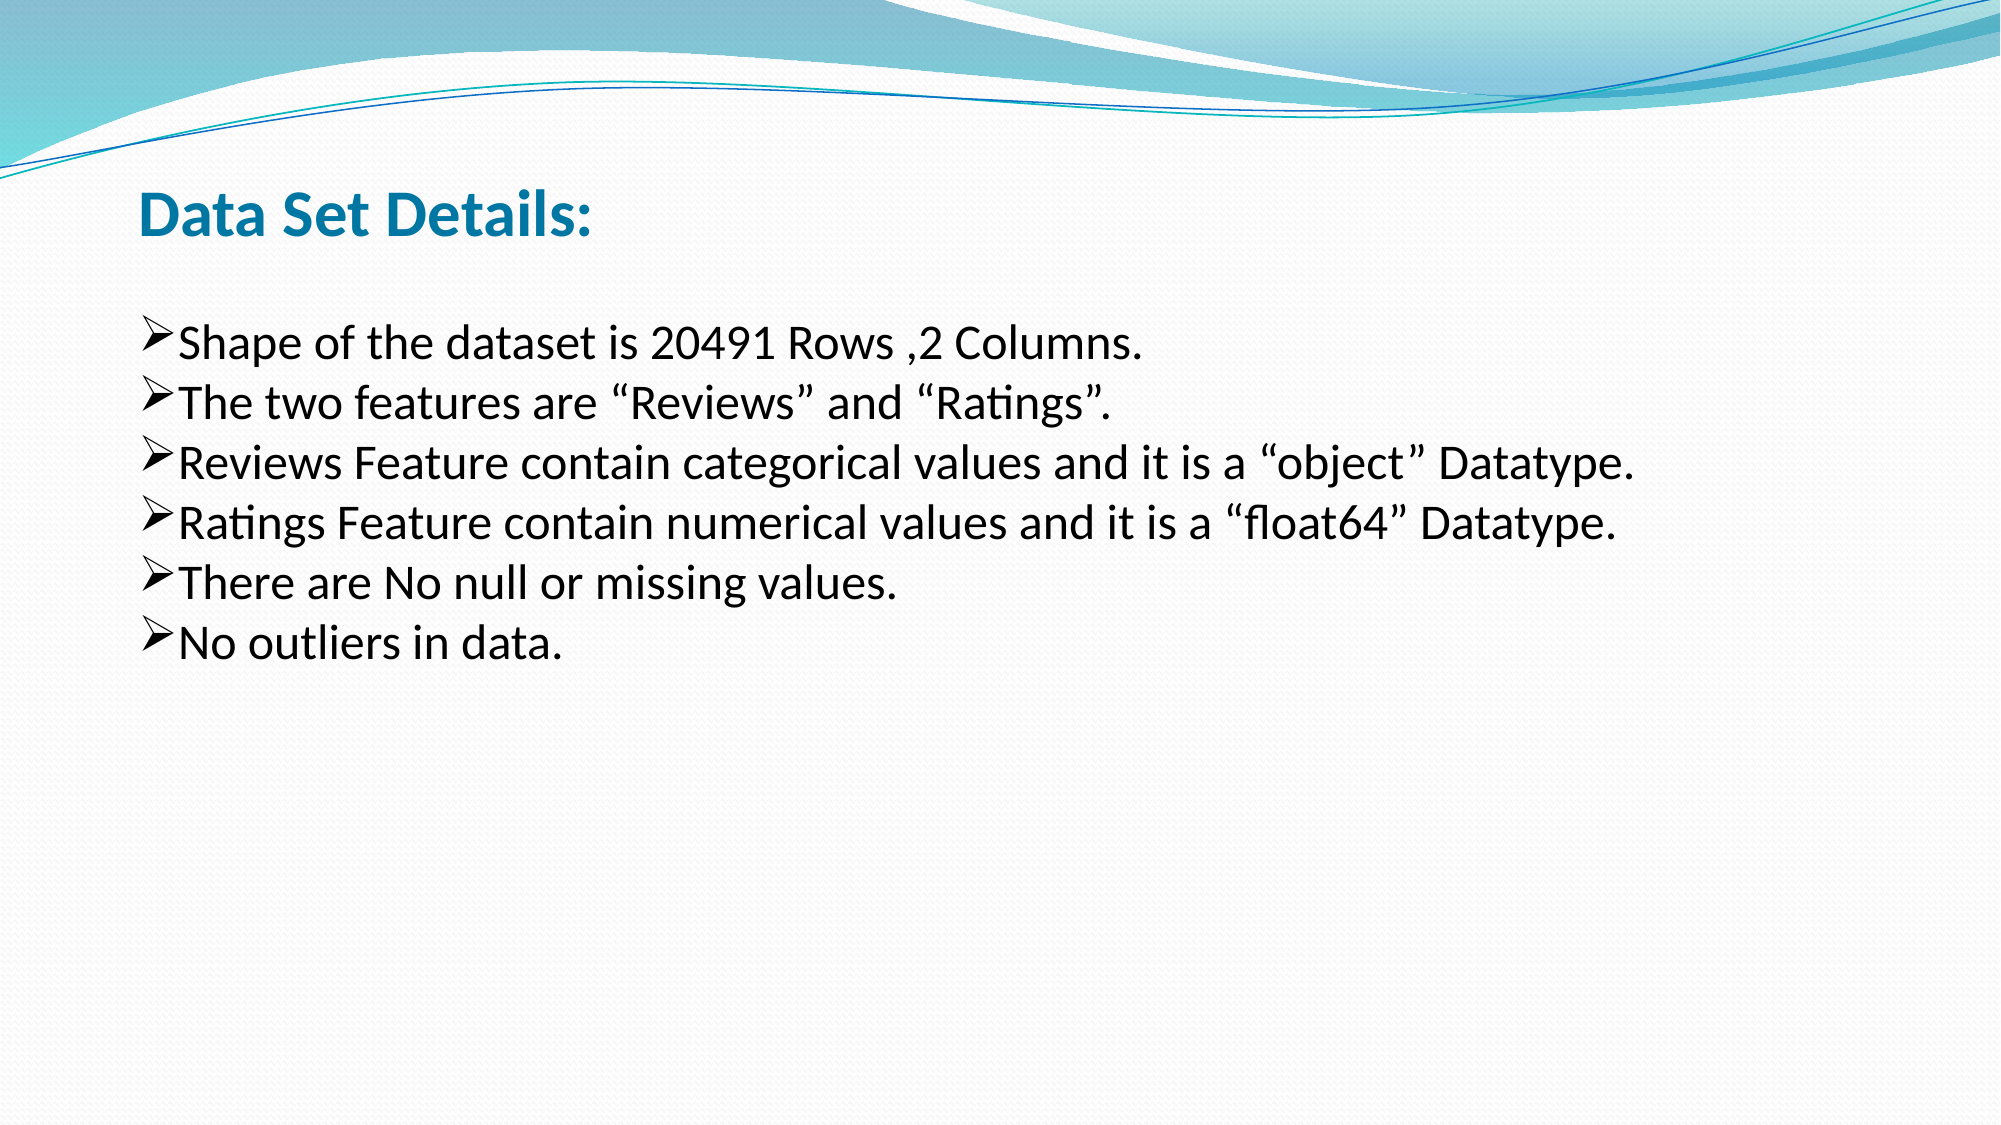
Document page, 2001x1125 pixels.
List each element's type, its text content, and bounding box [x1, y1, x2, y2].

text_box Data Set Details: Shape of the dataset is 20491 Rows ,2 Columns. The two features are “Reviews” and “Ratings”. Reviews Feature contain categorical values and it is a “object” Datatype. Ratings Feature contain numerical values and it is a “float64” Datatype. There are No null or missing values. No outliers in data. [123, 42, 1877, 797]
